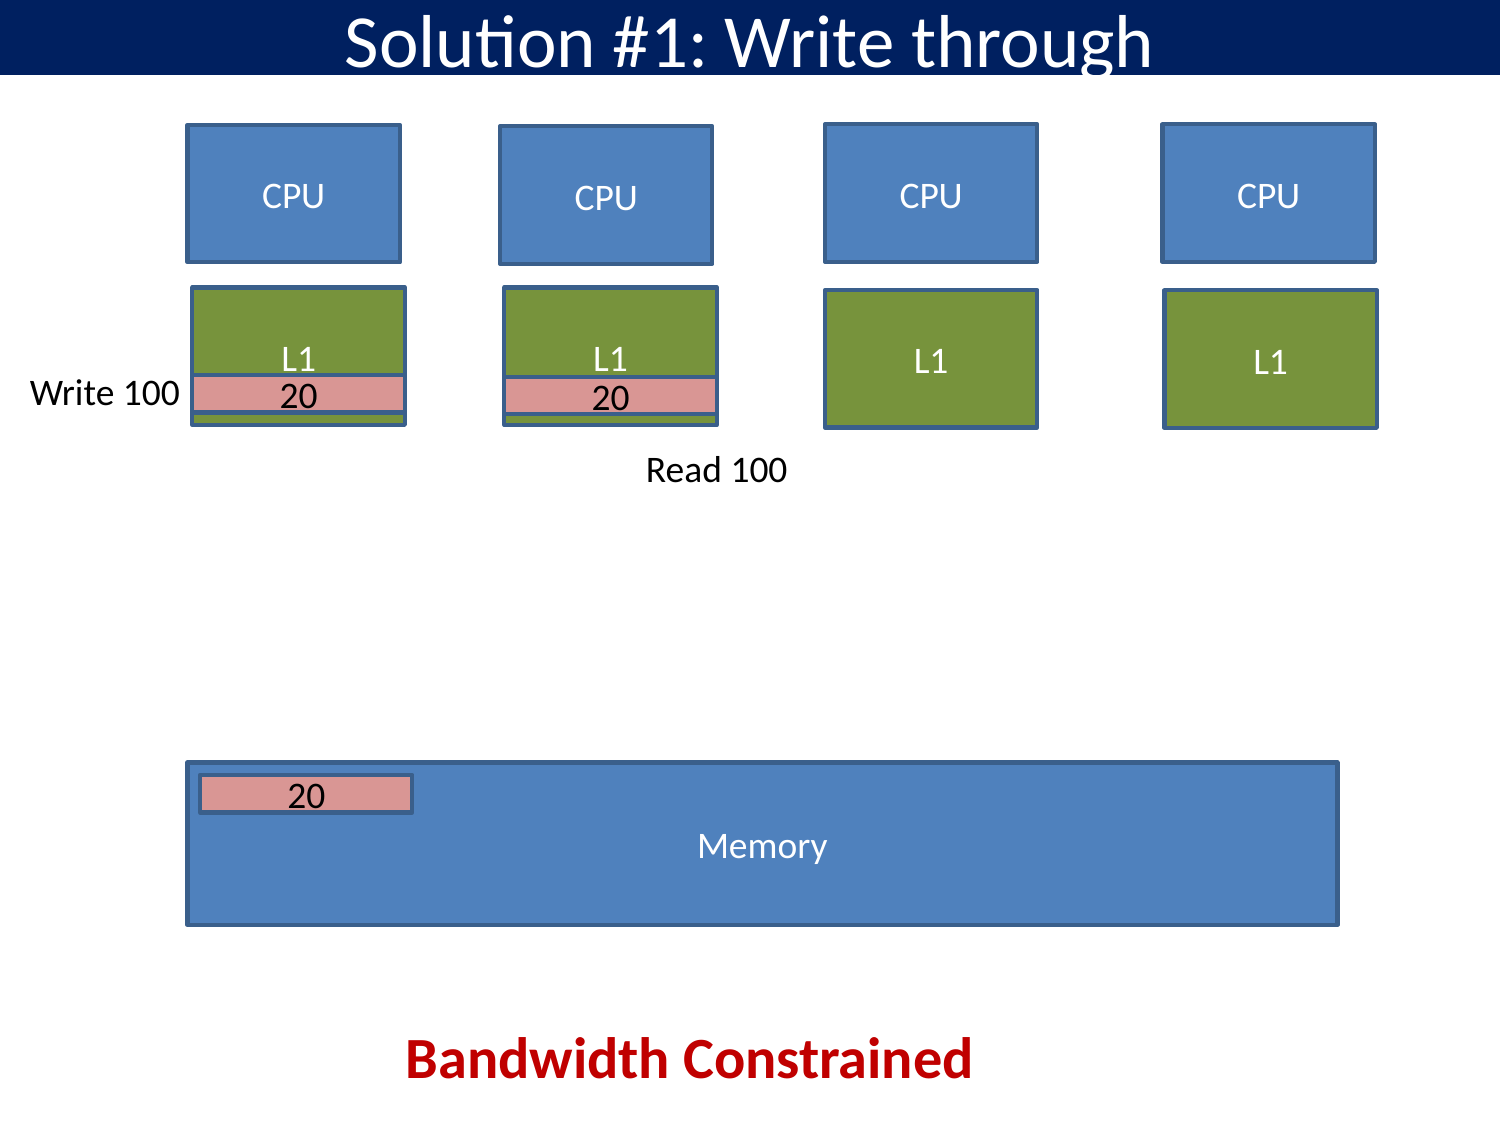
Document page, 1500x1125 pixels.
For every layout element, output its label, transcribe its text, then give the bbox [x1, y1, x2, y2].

text_box L1 [502, 416, 719, 427]
text_box 20 [502, 375, 719, 416]
text_box L1 [823, 288, 1039, 430]
text_box L1 [502, 285, 719, 375]
text_box 20 [195, 373, 407, 415]
text_box Read 100 [631, 437, 803, 498]
text_box Write 100 [15, 360, 195, 421]
text_box 20 [198, 773, 414, 815]
text_box CPU [498, 124, 714, 266]
text_box L1 [190, 285, 407, 373]
text_box Bandwidth Constrained [391, 1012, 989, 1098]
text_box L1 [190, 415, 407, 427]
text_box CPU [185, 123, 402, 264]
title Solution #1: Write through [0, 0, 1500, 75]
text_box CPU [823, 122, 1039, 264]
text_box CPU [1160, 122, 1377, 264]
text_box Memory [185, 760, 1340, 927]
text_box L1 [1162, 288, 1379, 430]
